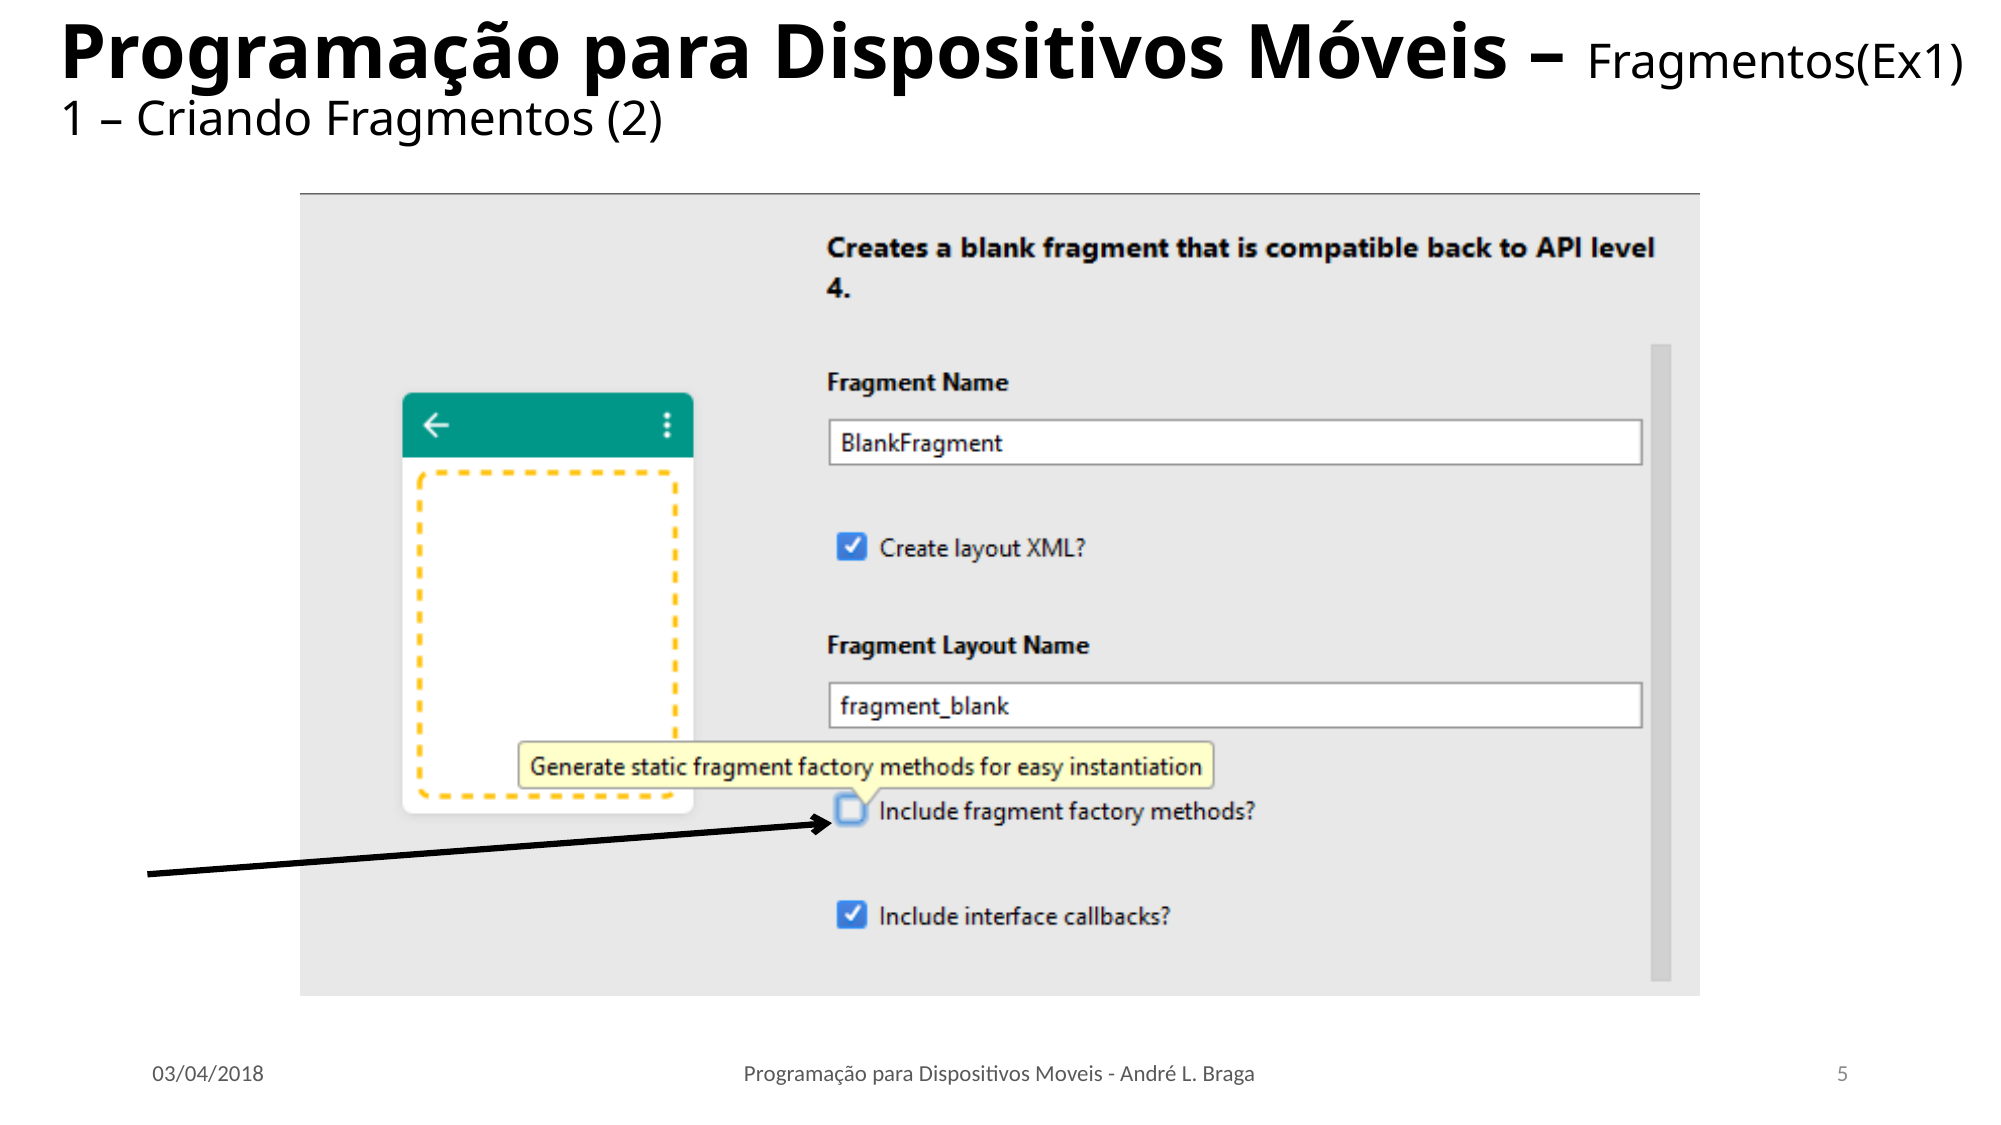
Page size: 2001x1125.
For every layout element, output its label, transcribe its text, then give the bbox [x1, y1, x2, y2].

slide_number 5 [1413, 1042, 1864, 1103]
title Programação para Dispositivos Móveis – Fragmentos(Ex1) 1 – Criando Fragmentos (2) [44, 0, 2000, 171]
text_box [147, 822, 833, 875]
footer Programação para Dispositivos Moveis - André L. Braga [662, 1042, 1338, 1103]
picture [300, 193, 1700, 996]
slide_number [137, 1042, 588, 1103]
